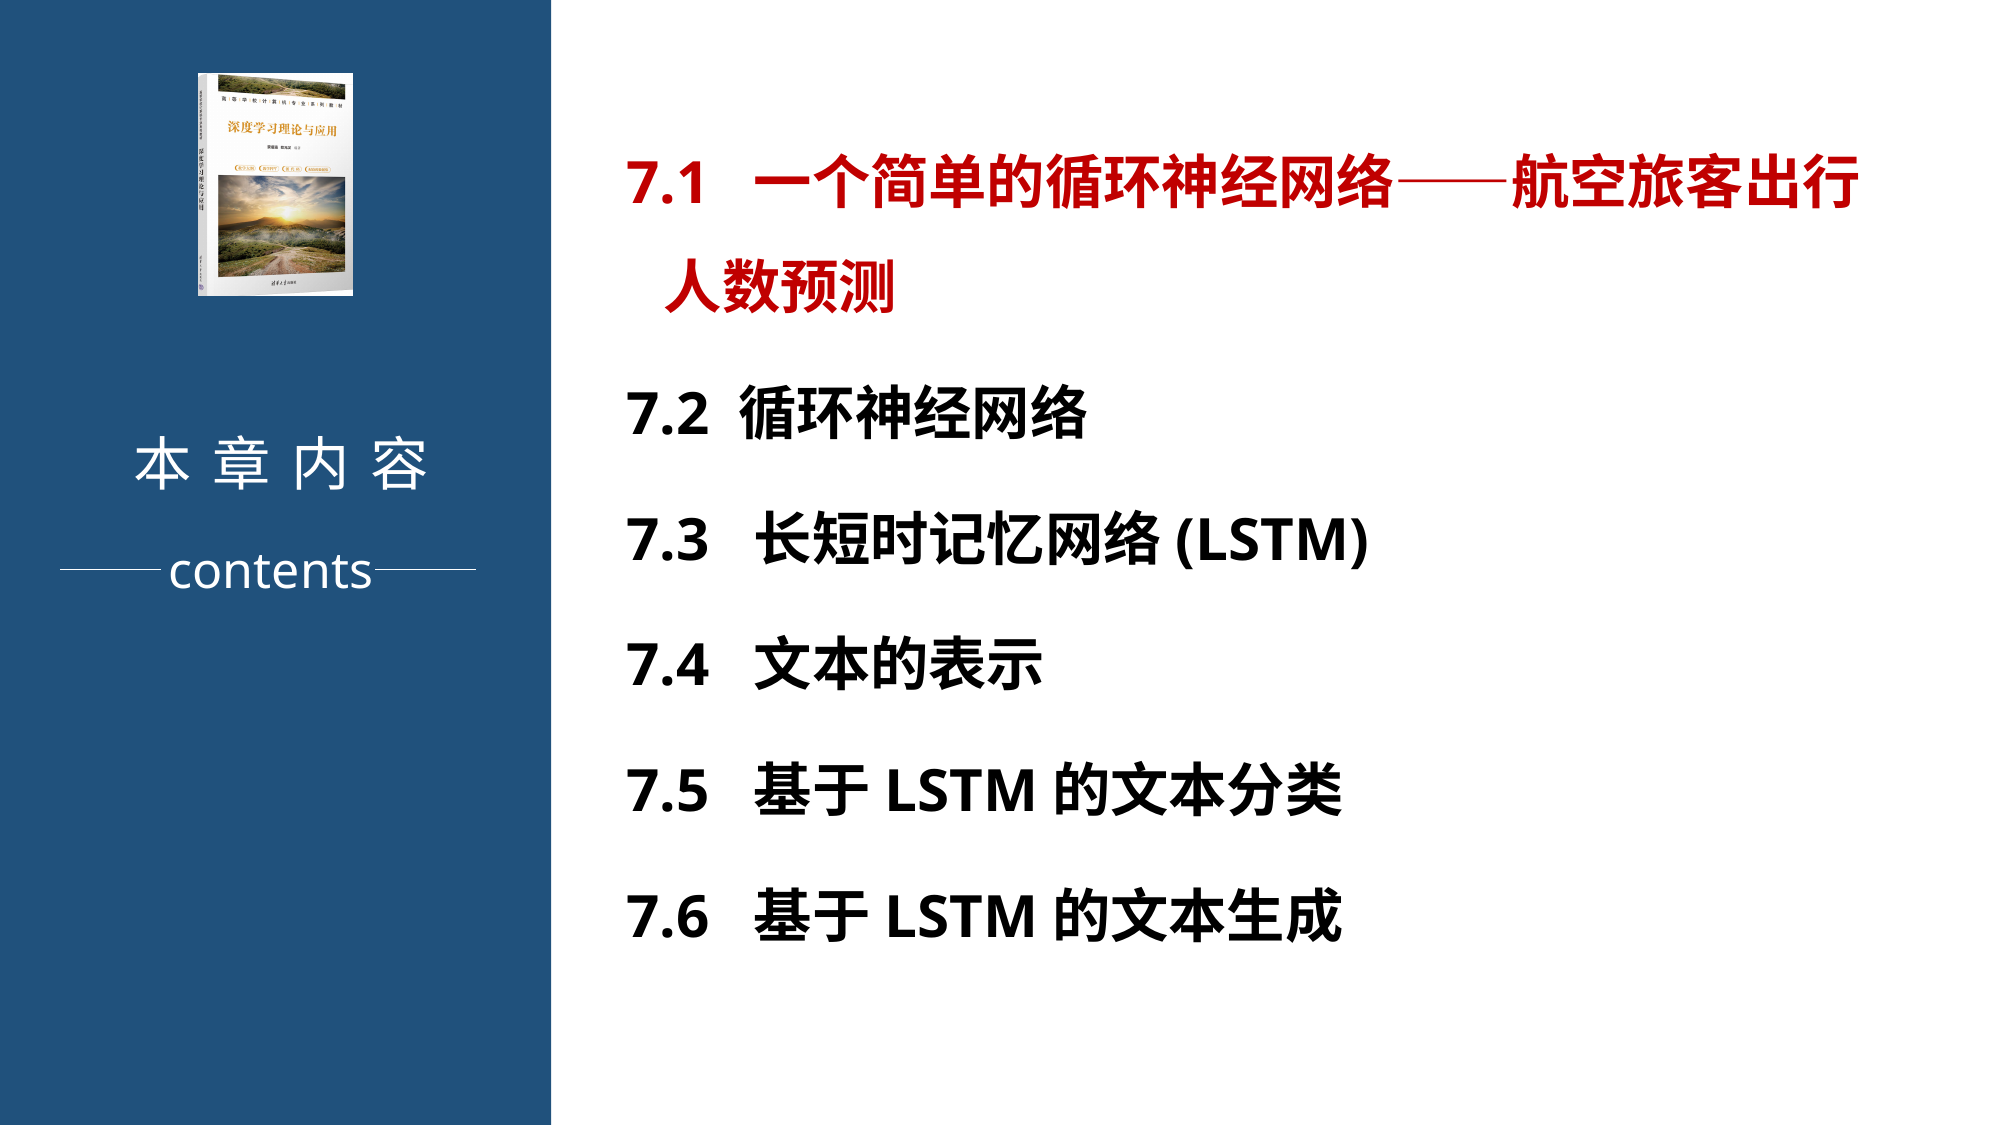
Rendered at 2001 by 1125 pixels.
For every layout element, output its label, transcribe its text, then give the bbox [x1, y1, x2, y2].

picture [0, 0, 552, 1125]
text_box 7.1 一个简单的循环神经网络——航空旅客出行人数预测 7.2 循环神经网络 7.3 长短时记忆网络(LSTM) 7.4 文本的表示 7.5 基于LSTM的文本分类 7.6 基于LSTM的文本生成 [611, 102, 1921, 994]
